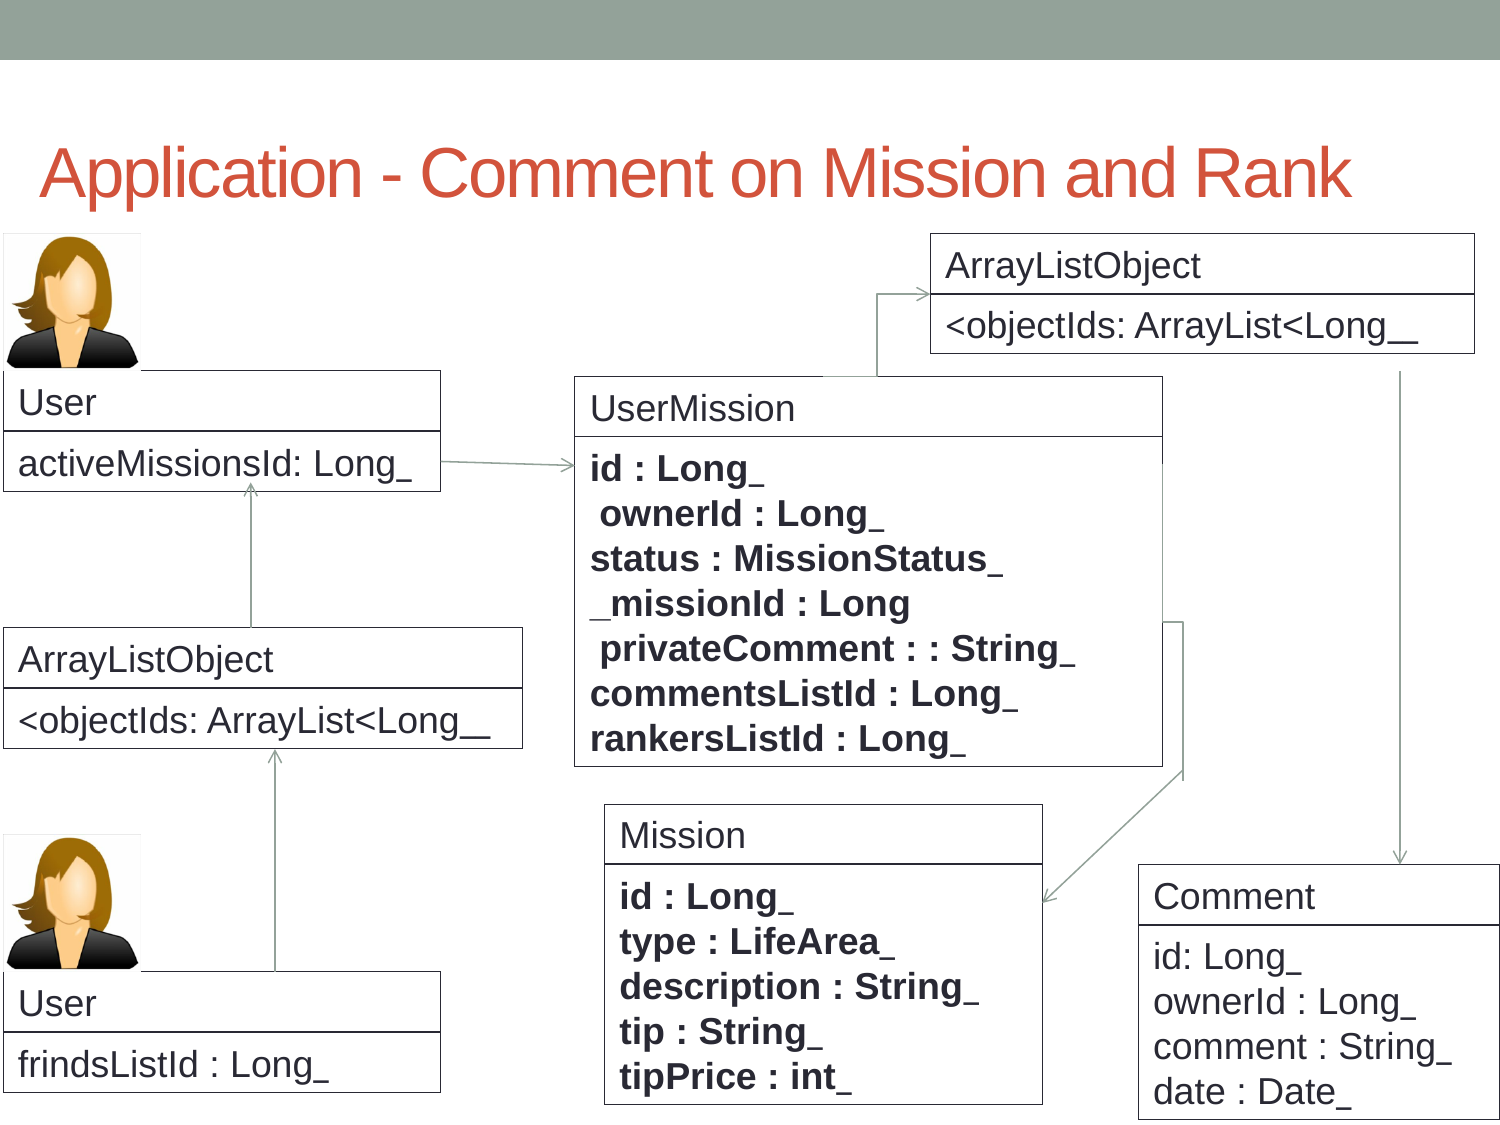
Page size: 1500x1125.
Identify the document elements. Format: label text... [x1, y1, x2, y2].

text_box ArrayListObject [930, 233, 1475, 294]
text_box Mission [604, 804, 1039, 864]
text_box _id : Long _type : LifeArea _description : String _tip : String _tipPrice : int [604, 864, 1043, 1105]
text_box _id: Long _ownerId : Long _comment : String _date : Date [1138, 925, 1500, 1120]
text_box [440, 461, 576, 466]
text_box Comment [1138, 864, 1500, 925]
text_box ArrayListObject [3, 627, 523, 688]
text_box _frindsListId : Long [3, 1032, 441, 1093]
text_box _id : Long _ownerId : Long _status : MissionStatus _missionId : Long _privateComment : : String _commentsListId : Long _rankersListId : Long [574, 436, 1163, 767]
title Application - Comment on Mission and Rank [24, 87, 1475, 250]
picture [2, 834, 141, 973]
text_box UserMission [574, 376, 1163, 436]
text_box __objectIds: ArrayList<Long> [3, 688, 523, 749]
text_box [1041, 769, 1184, 904]
picture [2, 233, 141, 372]
text_box __objectIds: ArrayList<Long> [937, 294, 1475, 354]
text_box User [3, 971, 441, 1032]
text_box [1013, 611, 1332, 633]
text_box _activeMissionsId: Long [3, 431, 441, 492]
text_box User [3, 370, 441, 431]
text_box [823, 293, 931, 377]
